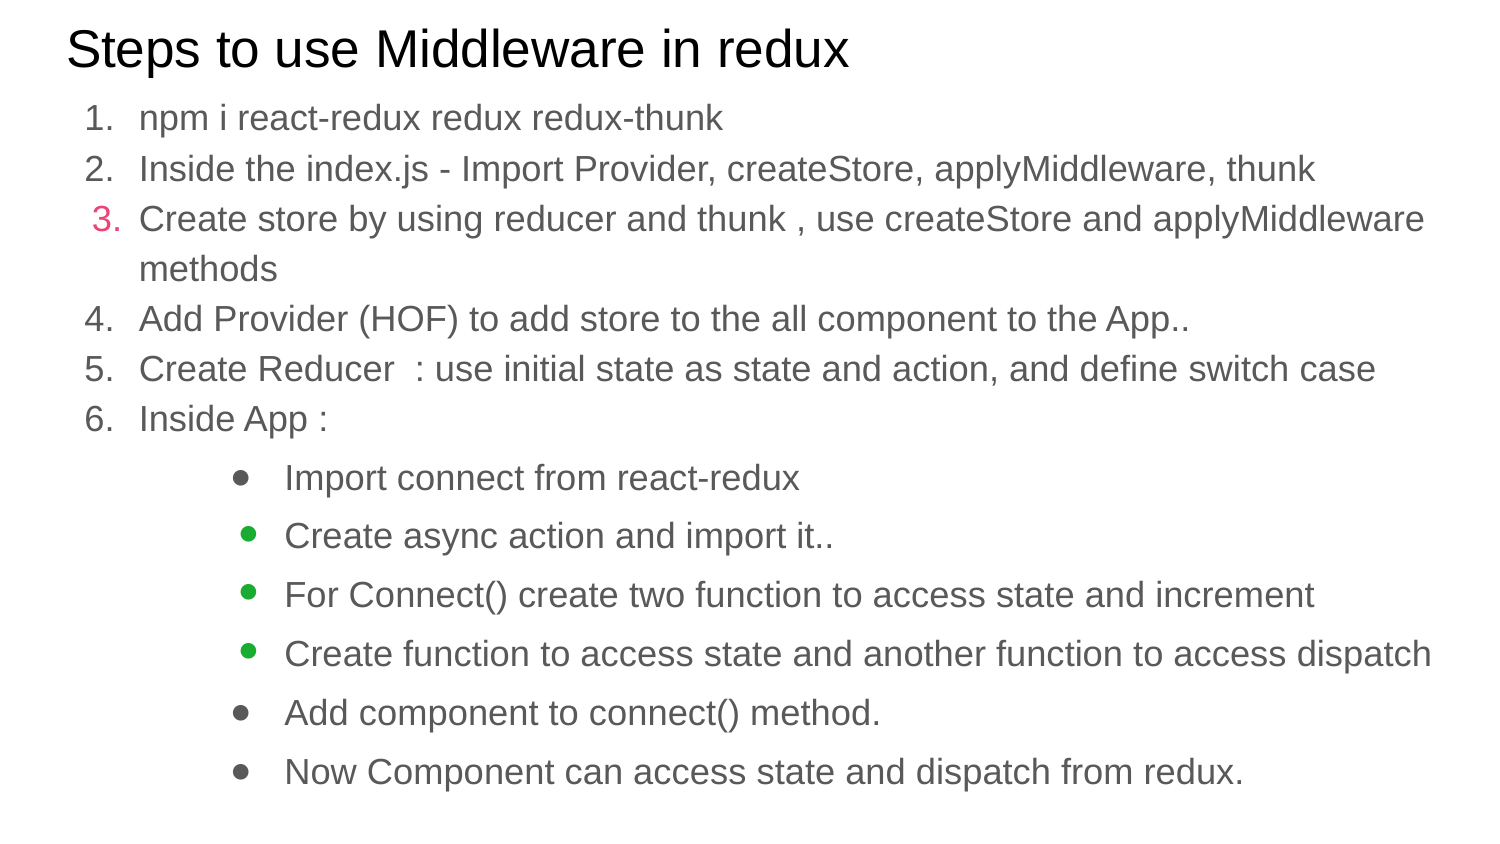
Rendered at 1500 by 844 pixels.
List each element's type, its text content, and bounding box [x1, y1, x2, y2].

list npm i react-redux redux redux-thunk Inside the index.js - Import Provider, createStore, applyMiddleware, thunk Create store by using reducer and thunk , use createStore and applyMiddleware methods Add Provider (HOF) to add store to the all component to the App.. Create Reducer : use initial state as state and action, and define switch case Inside App : Import connect from react-redux Create async action and import it.. For Connect() create two function to access state and increment Create function to access state and another function to access dispatch Add component to connect() method. Now Component can access state and dispatch from redux. [51, 73, 1449, 844]
title Steps to use Middleware in redux [51, 0, 1449, 73]
